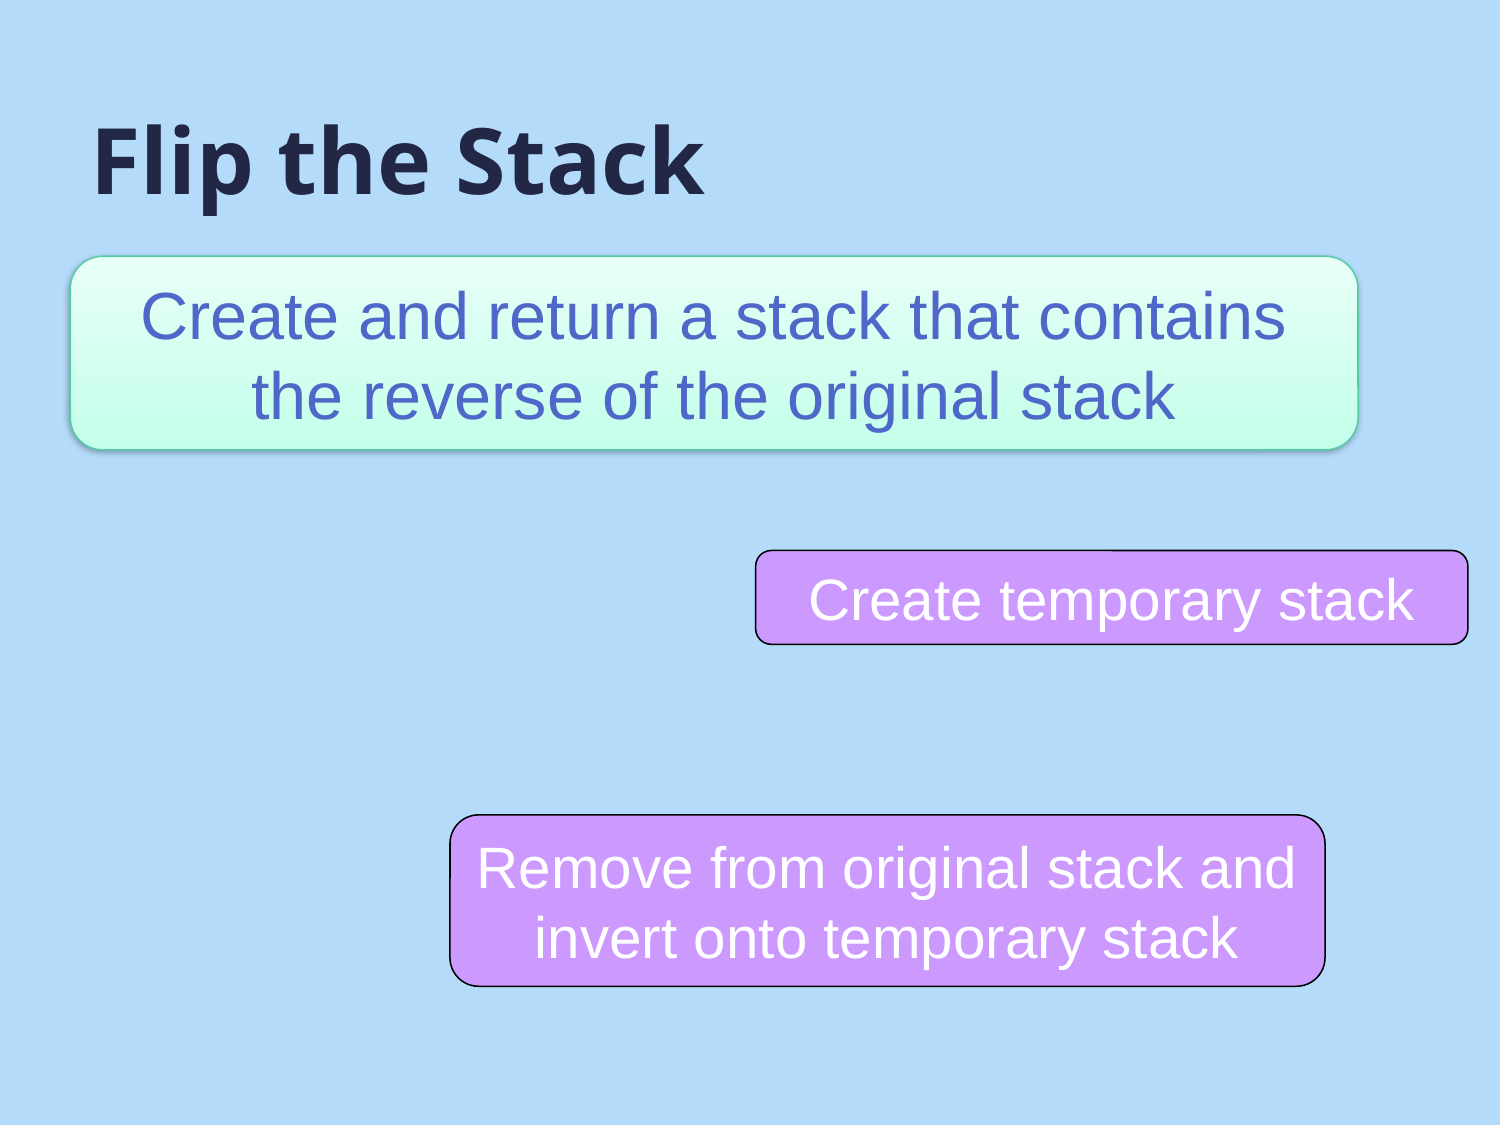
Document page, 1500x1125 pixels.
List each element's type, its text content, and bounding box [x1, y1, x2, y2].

title Flip the Stack [75, 40, 1451, 275]
text_box Create and return a stack that contains the reverse of the original stack [69, 255, 1359, 451]
text_box Remove from original stack and invert onto temporary stack [449, 814, 1326, 987]
text_box Create temporary stack [755, 550, 1468, 645]
